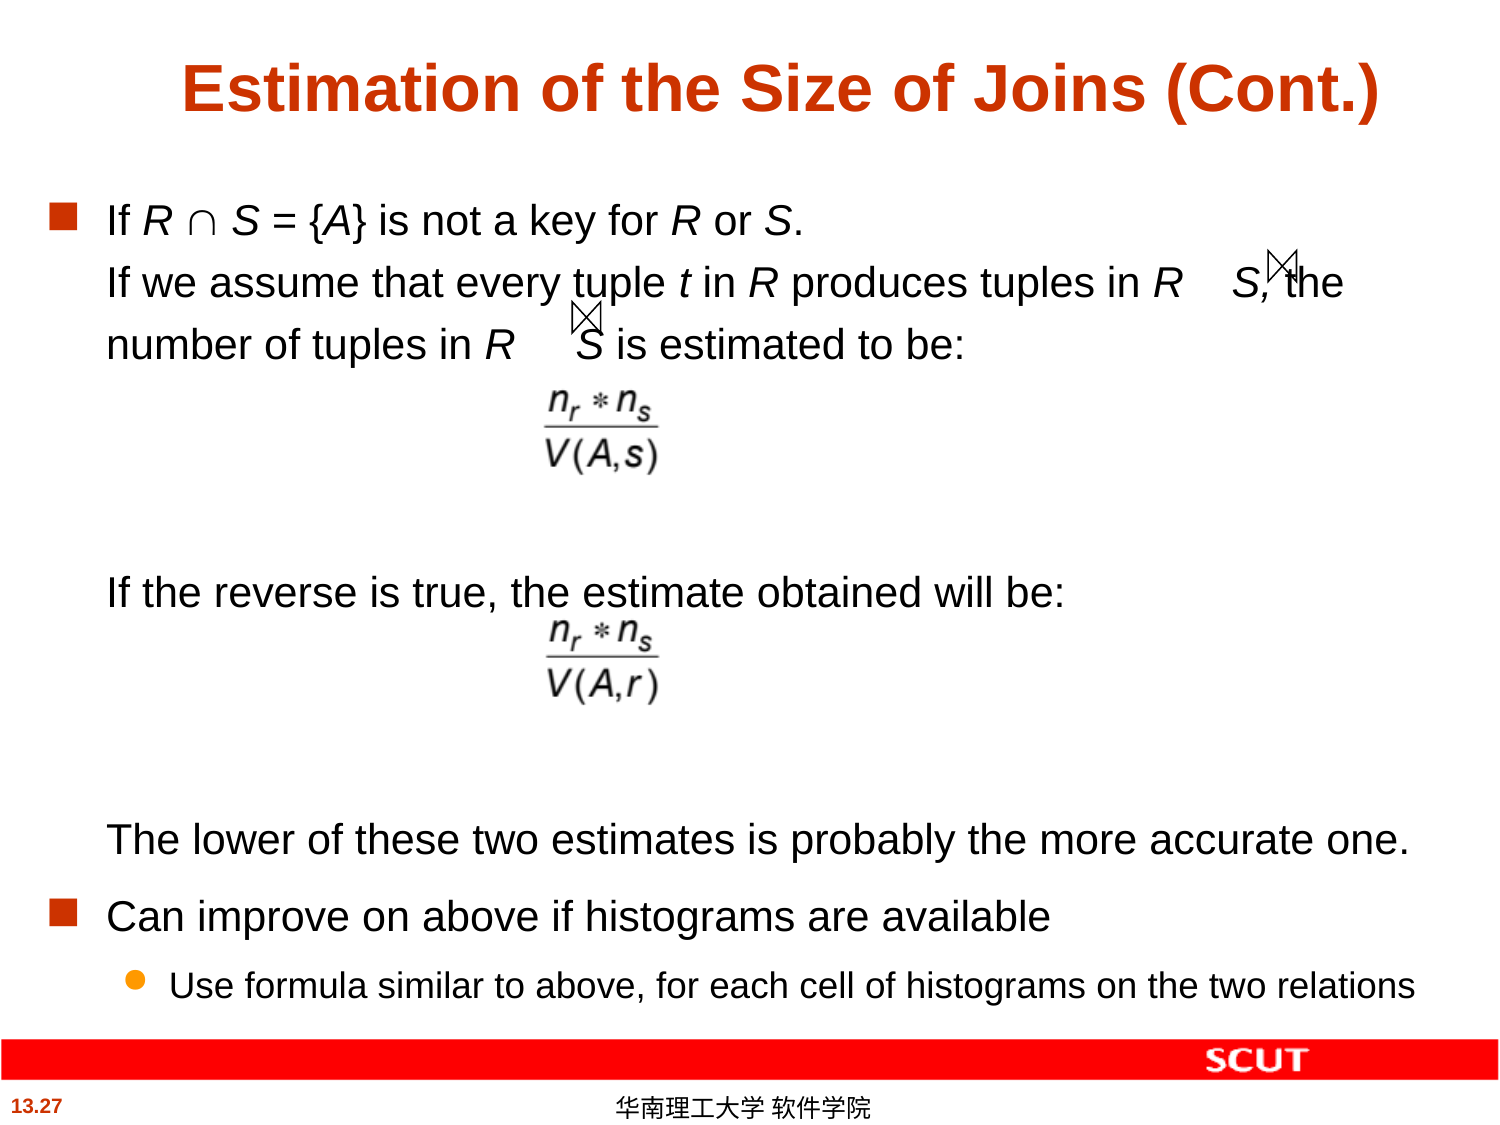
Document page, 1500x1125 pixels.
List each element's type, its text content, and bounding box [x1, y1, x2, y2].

picture [0, 1038, 1500, 1083]
text_box [1268, 250, 1297, 282]
title Estimation of the Size of Joins (Cont.) [119, 32, 1445, 134]
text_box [542, 605, 661, 707]
text_box [572, 301, 601, 333]
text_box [541, 376, 661, 477]
list If R  S = {A} is not a key for R or S. If we assume that every tuple t in R produces tuples in R S, the number of tuples in R S is estimated to be: If the reverse is true, the estimate obtained will be: The lower of these two estimates is probably the more accurate one. Can improve on above if histograms are available Use formula similar to above, for each cell of histograms on the two relations [37, 174, 1450, 1038]
